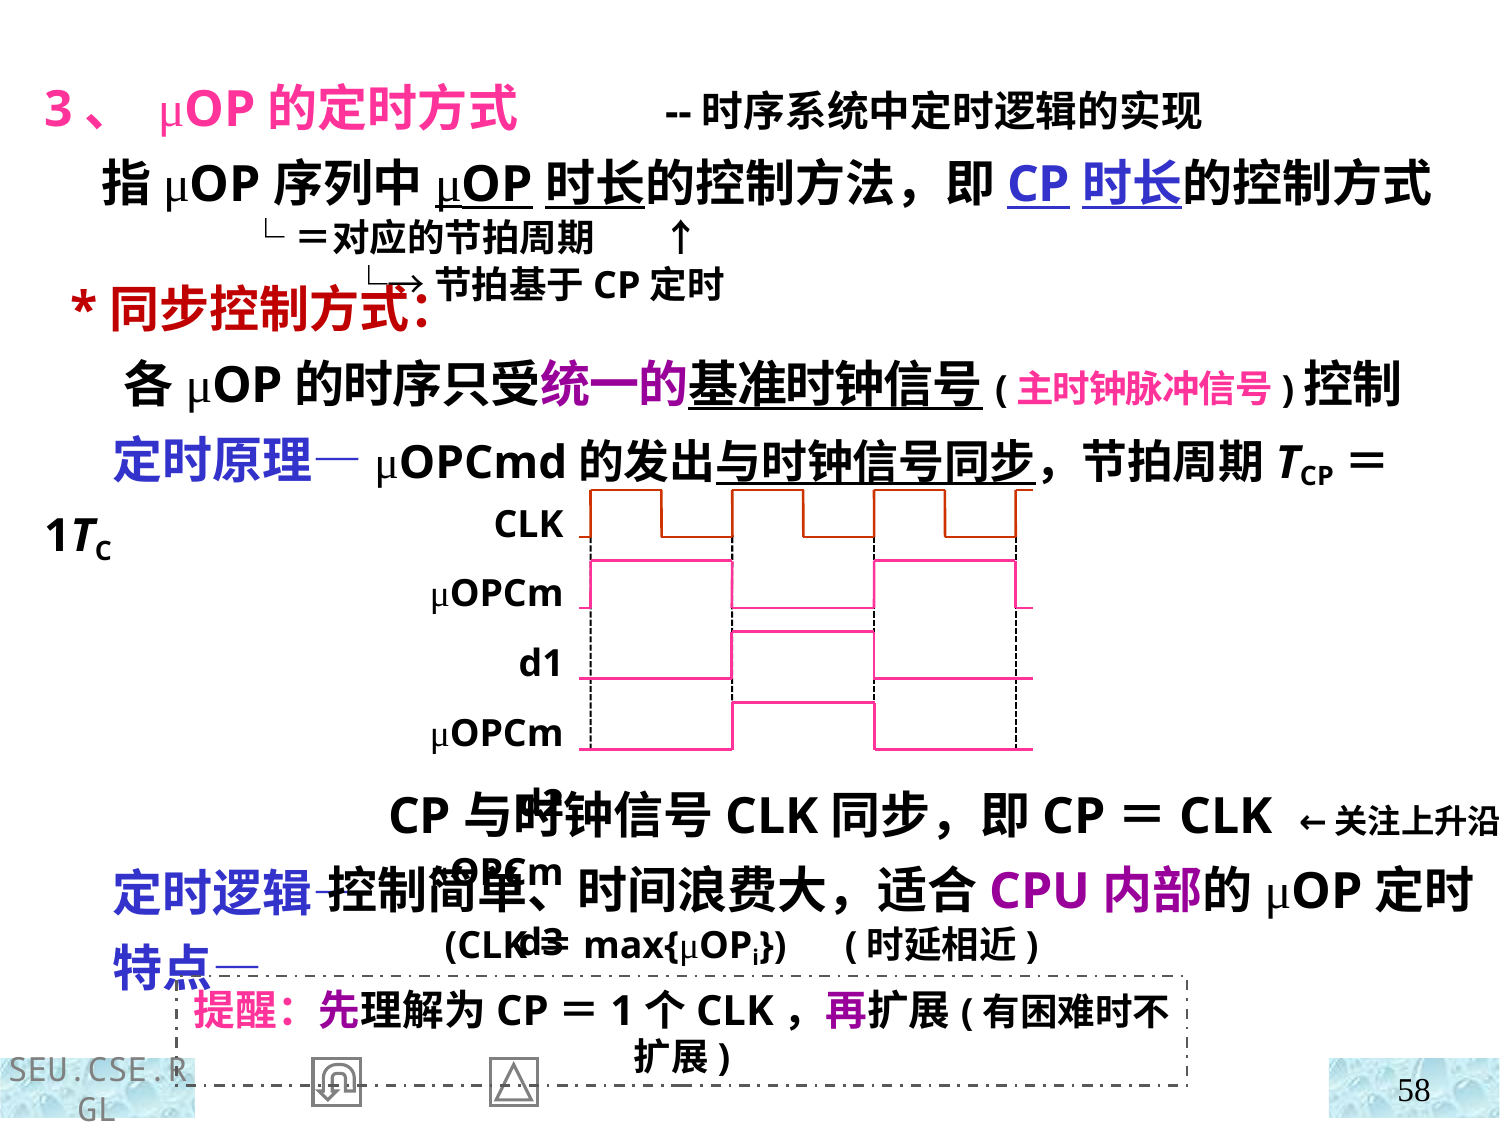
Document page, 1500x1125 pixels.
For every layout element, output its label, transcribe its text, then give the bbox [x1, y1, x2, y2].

slide_number 58 [1328, 1058, 1500, 1118]
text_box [413, 489, 1034, 750]
text_box [313, 1086, 361, 1106]
text_box 提醒：先理解为CP＝1个CLK，再扩展(有困难时不扩展) [176, 975, 1187, 1086]
text_box CP与时钟信号CLK同步，即CP＝CLK ←关注上升沿 控制简单、时间浪费大，适合CPU内部的μOP定时 (CLK＝max{μOPi}) (时延相近) [312, 761, 1500, 978]
text_box [490, 1086, 538, 1106]
text_box *同步控制方式： 各μOP的时序只受统一的基准时钟信号(主时钟脉冲信号)控制 定时原理—μOPCmd的发出与时钟信号同步，节拍周期TCP＝1TC 定时逻辑— 特点— [29, 255, 1483, 1004]
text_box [0, 1058, 195, 1118]
text_box 3、 μOP的定时方式 --时序系统中定时逻辑的实现 指μOP序列中μOP时长的控制方法，即CP时长的控制方式 └＝对应的节拍周期 ↑ └→节拍基于CP定时 [29, 54, 1471, 255]
